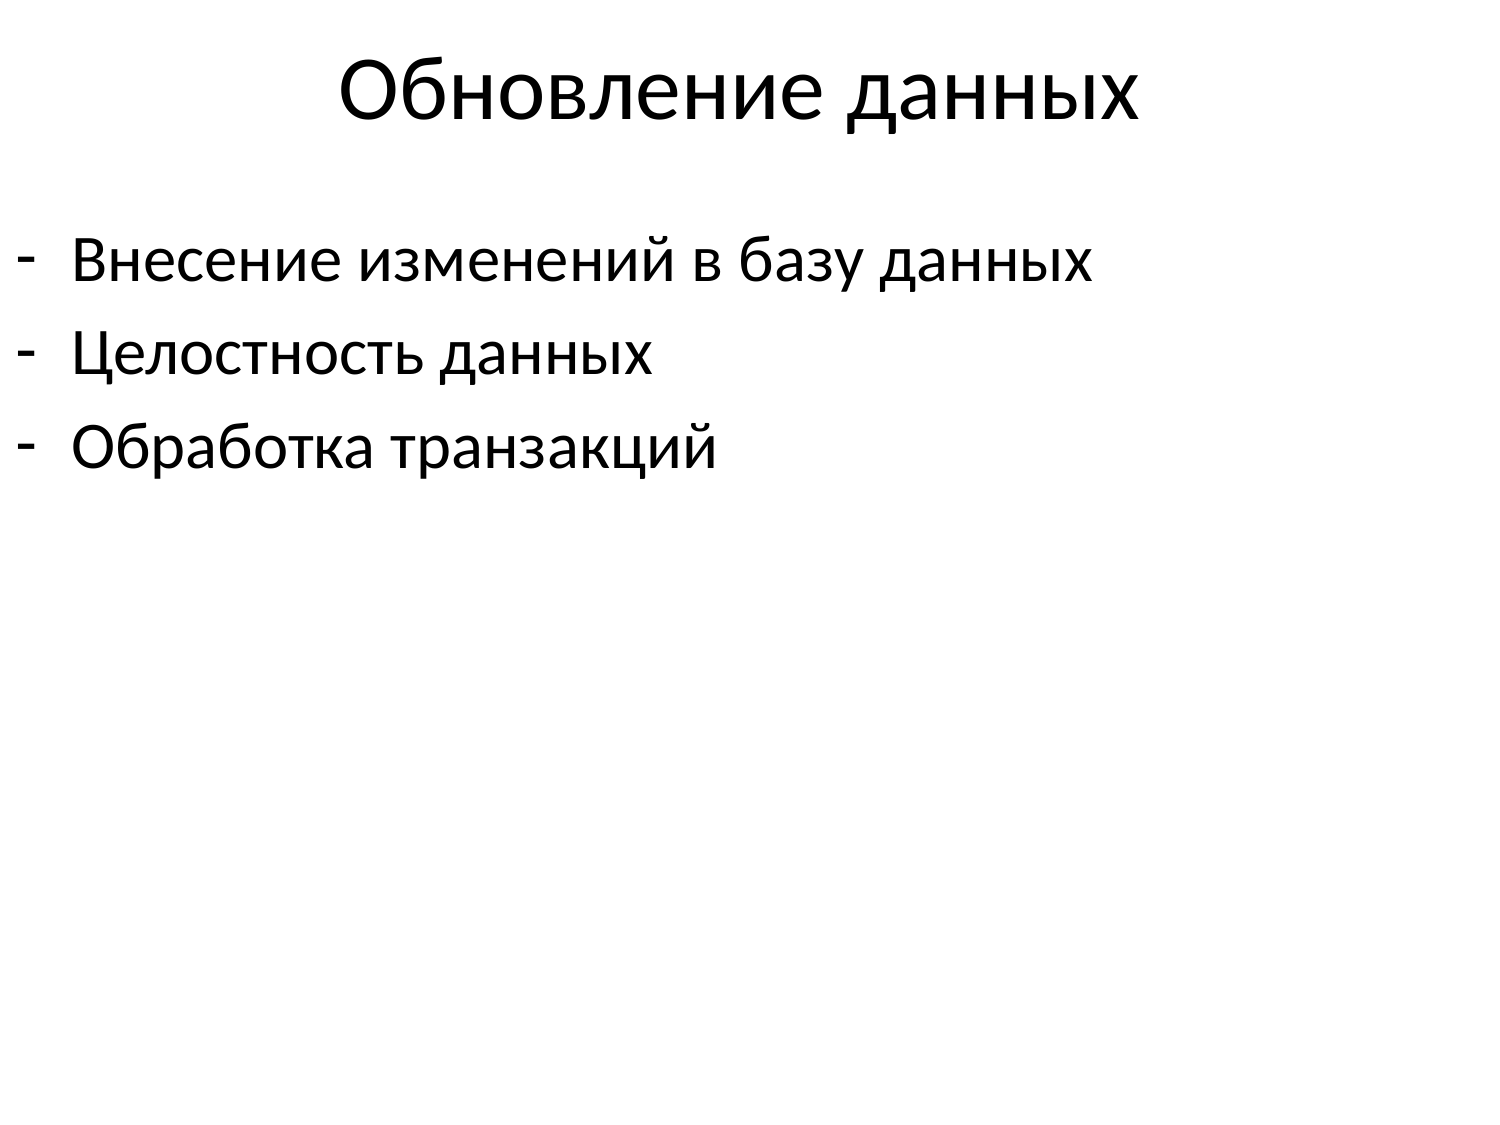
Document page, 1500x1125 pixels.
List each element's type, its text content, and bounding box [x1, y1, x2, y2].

title Обновление данных [64, 19, 1415, 113]
list Внесение изменений в базу данных Целостность данных Обработка транзакций [0, 113, 1483, 1094]
